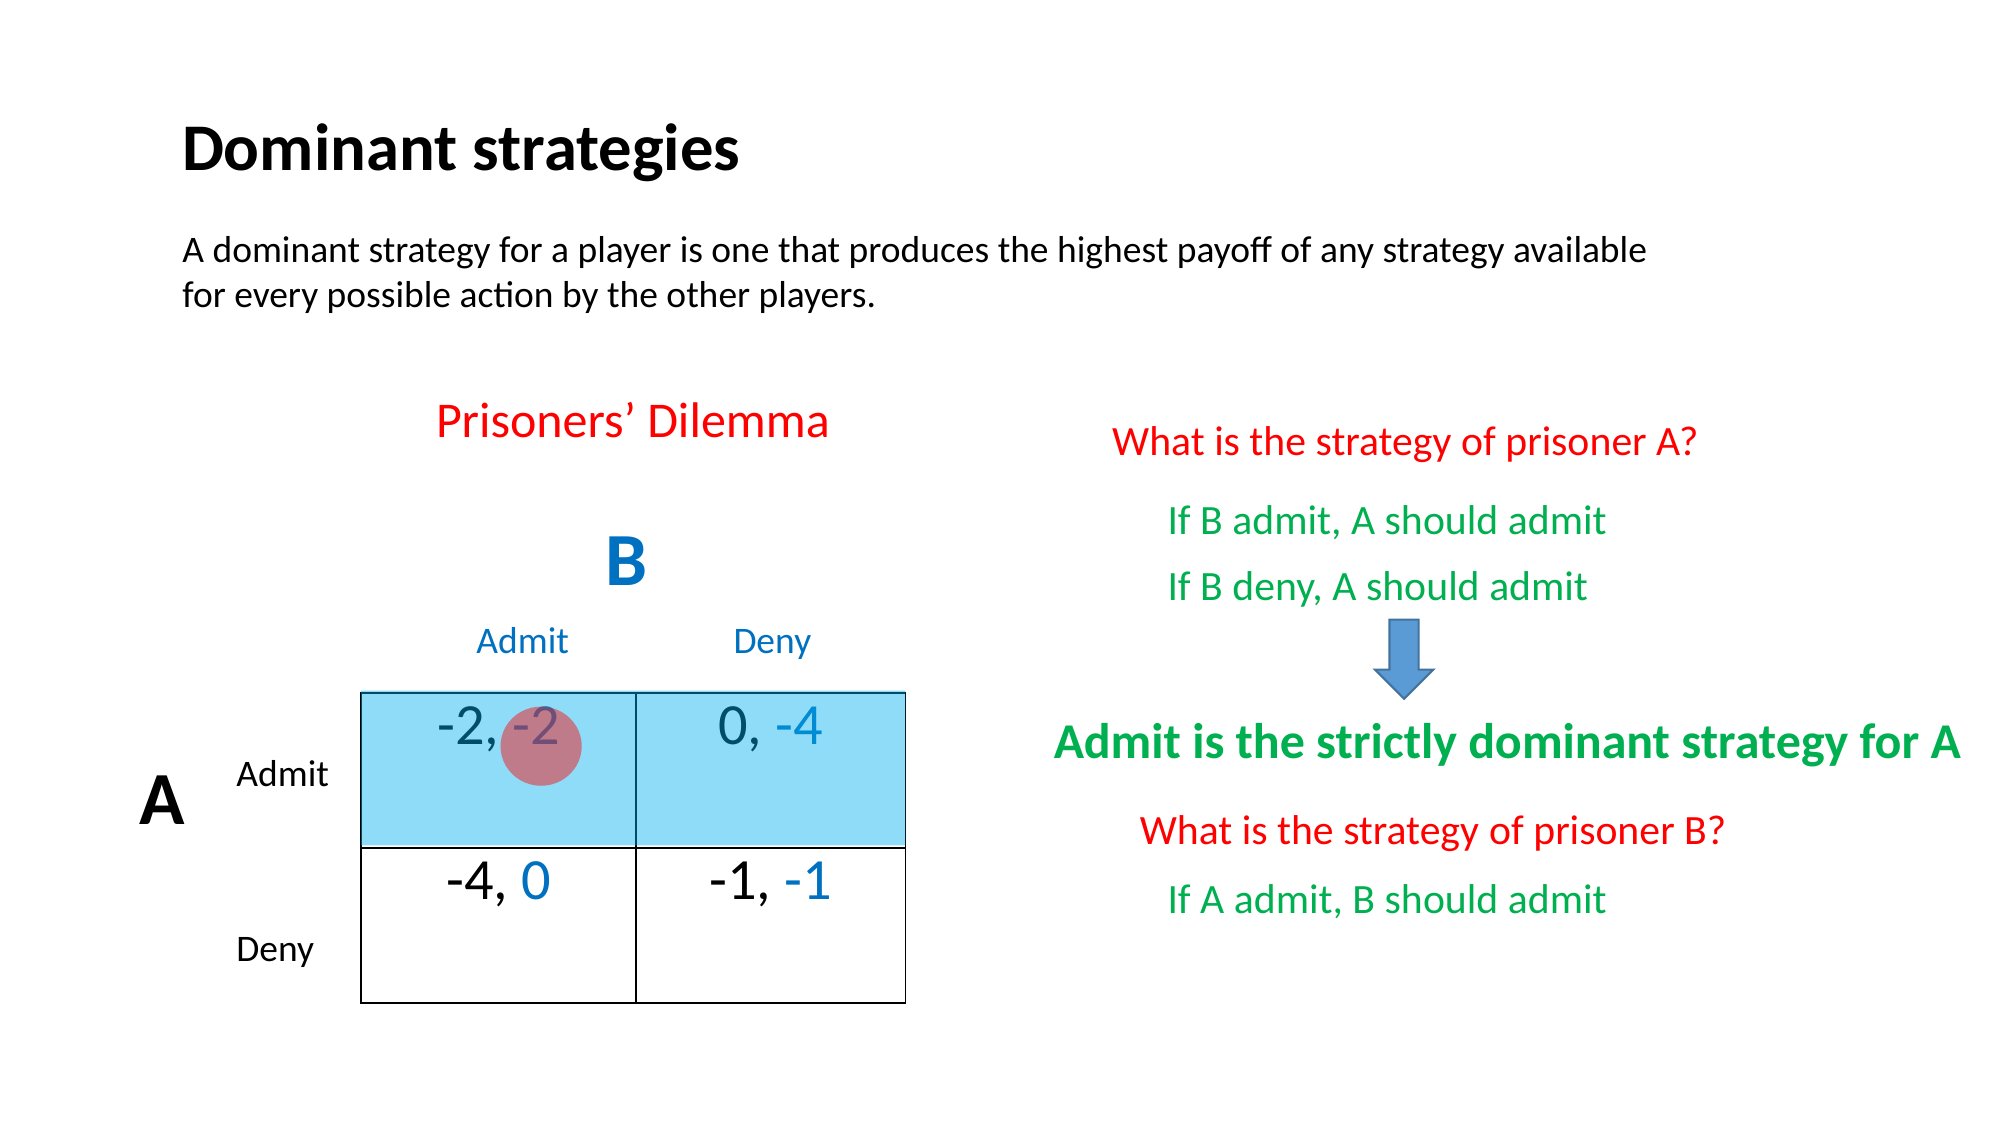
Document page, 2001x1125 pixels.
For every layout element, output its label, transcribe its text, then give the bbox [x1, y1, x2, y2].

text_box If B deny, A should admit [1152, 551, 1981, 617]
text_box Admit [461, 608, 591, 669]
text_box What is the strategy of prisoner A? [1097, 406, 1925, 472]
text_box Prisoners’ Dilemma [421, 380, 846, 456]
text_box Admit is the strictly dominant strategy for A [1038, 701, 2000, 776]
text_box A dominant strategy for a player is one that produces the highest payoff of any strategy available for every possible action by the other players. [167, 217, 1713, 322]
text_box Deny [221, 917, 351, 977]
text_box [360, 690, 907, 846]
text_box If A admit, B should admit [1152, 864, 1981, 930]
text_box [499, 705, 583, 787]
text_box If B admit, A should admit [1152, 485, 1981, 551]
text_box A [124, 741, 211, 847]
table_cell -1, -1 [637, 849, 905, 1002]
text_box B [590, 502, 677, 608]
text_box Admit [221, 741, 351, 802]
text_box Deny [718, 608, 848, 669]
text_box What is the strategy of prisoner B? [1125, 795, 1953, 861]
table_cell -4, 0 [362, 849, 635, 1002]
text_box [1372, 618, 1436, 701]
text_box Dominant strategies [167, 96, 756, 191]
